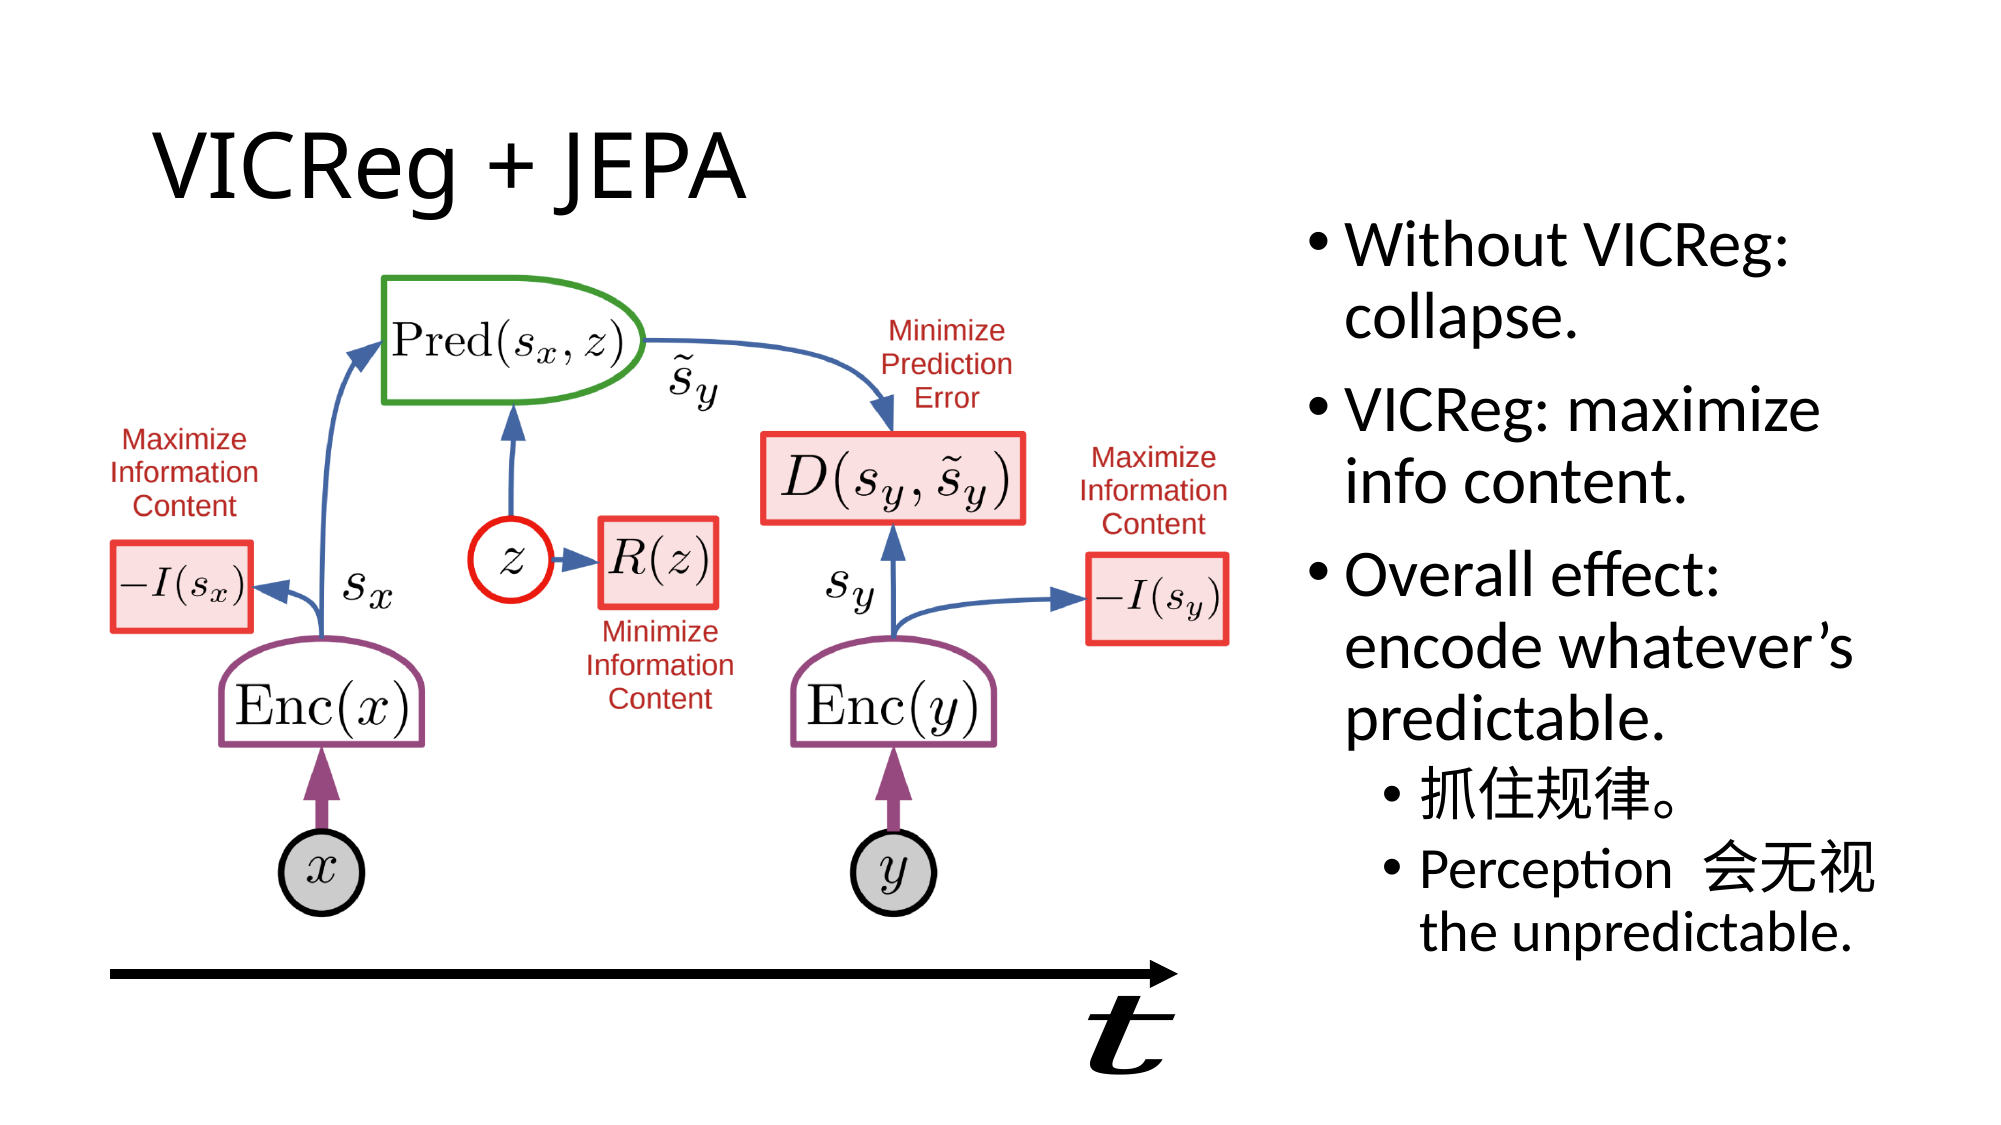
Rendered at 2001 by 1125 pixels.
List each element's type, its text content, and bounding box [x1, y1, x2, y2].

title VICReg + JEPA [137, 59, 1863, 278]
picture [67, 238, 1274, 945]
list Without VICReg: collapse. VICReg: maximize info content. Overall effect: encode whatever’s predictable. 抓住规律。 Perception 会无视 the unpredictable. [1291, 201, 1951, 1080]
